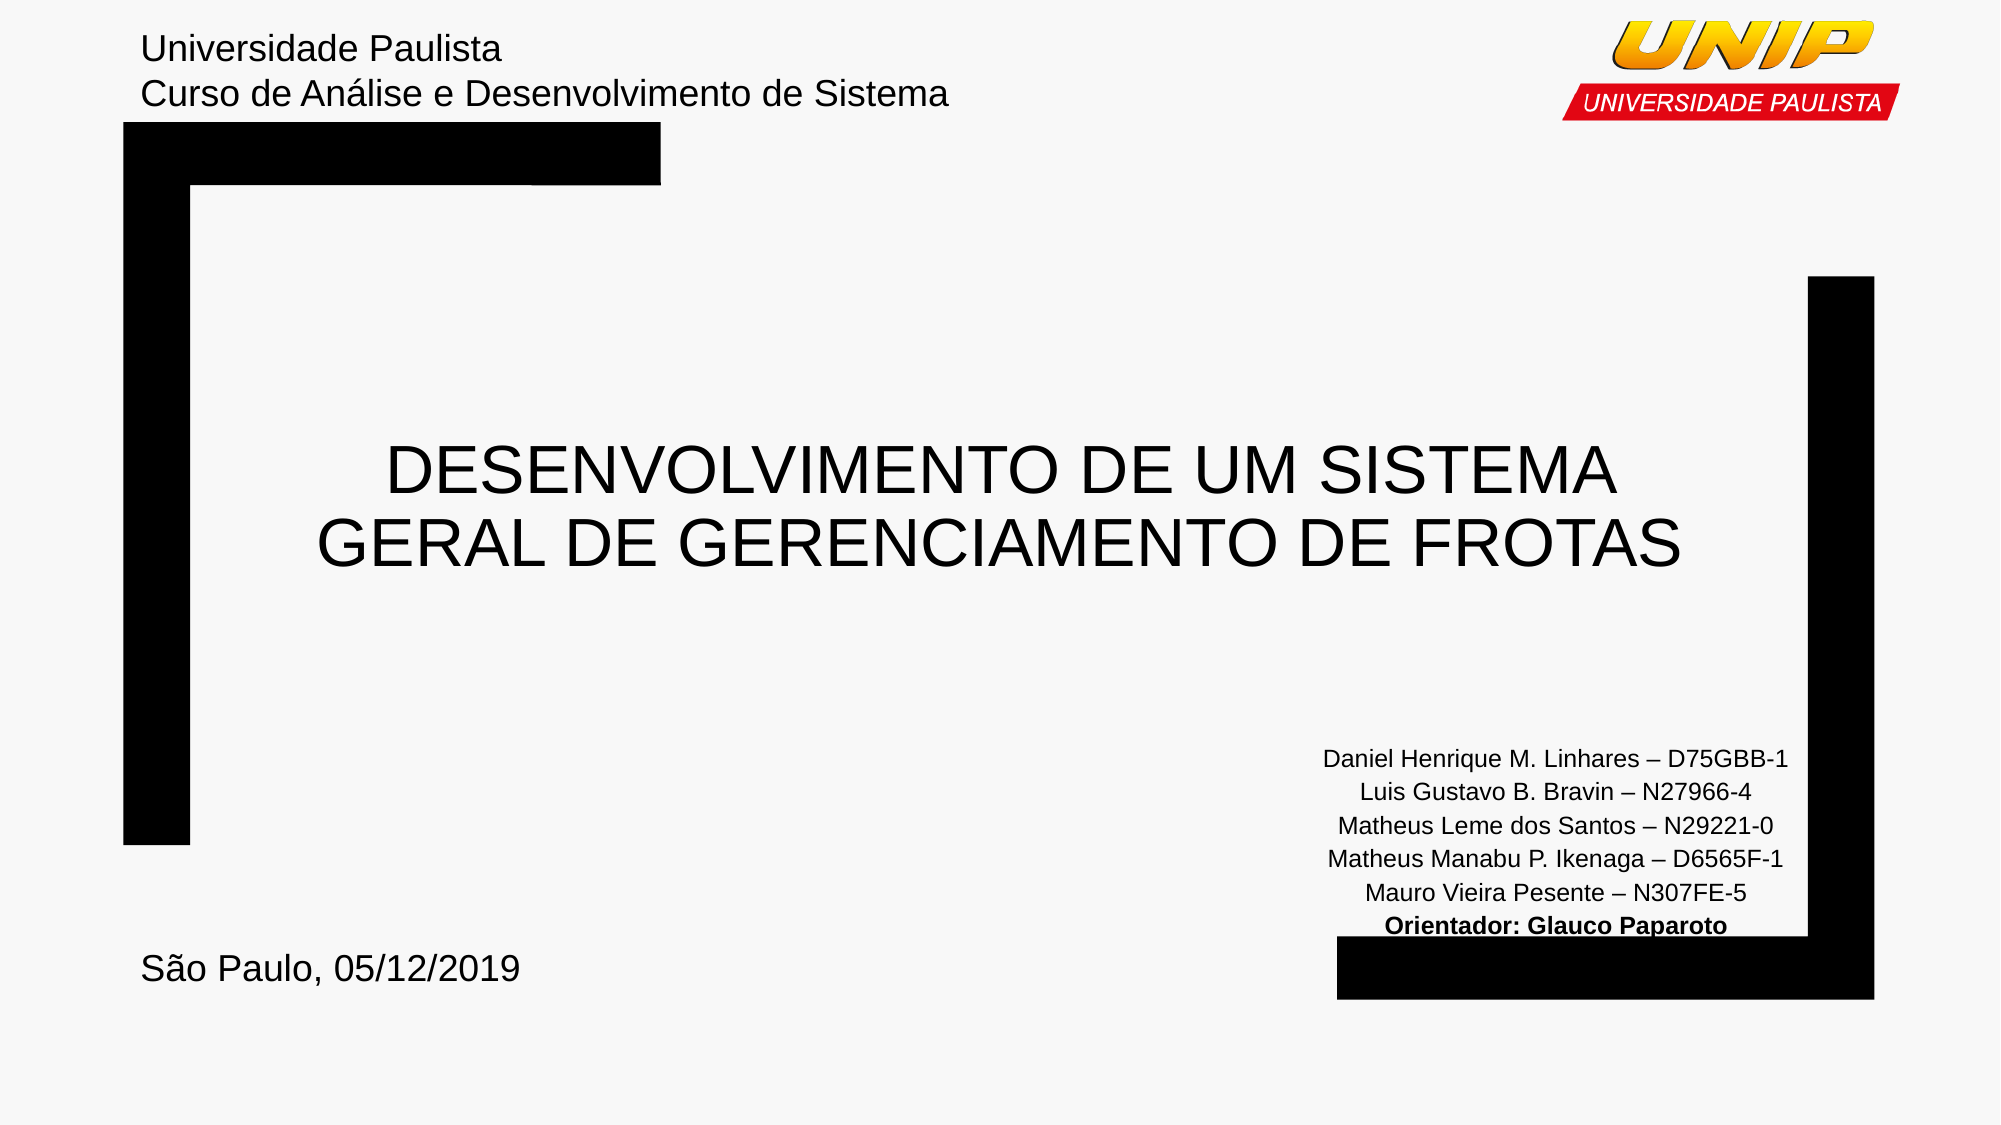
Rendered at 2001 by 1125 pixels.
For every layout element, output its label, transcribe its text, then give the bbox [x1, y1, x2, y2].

text_box São Paulo, 05/12/2019 [125, 936, 558, 997]
subtitle Daniel Henrique M. Linhares – D75GBB-1 Luis Gustavo B. Bravin – N27966-4 Matheus Leme dos Santos – N29221-0 Matheus Manabu P. Ikenaga – D6565F-1 Mauro Vieira Pesente – N307FE-5 Orientador: Glauco Paparoto [1294, 731, 1819, 1035]
picture [1539, 0, 1923, 263]
text_box Universidade Paulista Curso de Análise e Desenvolvimento de Sistema [125, 17, 981, 122]
title Desenvolvimento de um Sistema Geral de Gerenciamento de Frotas [249, 426, 1750, 589]
